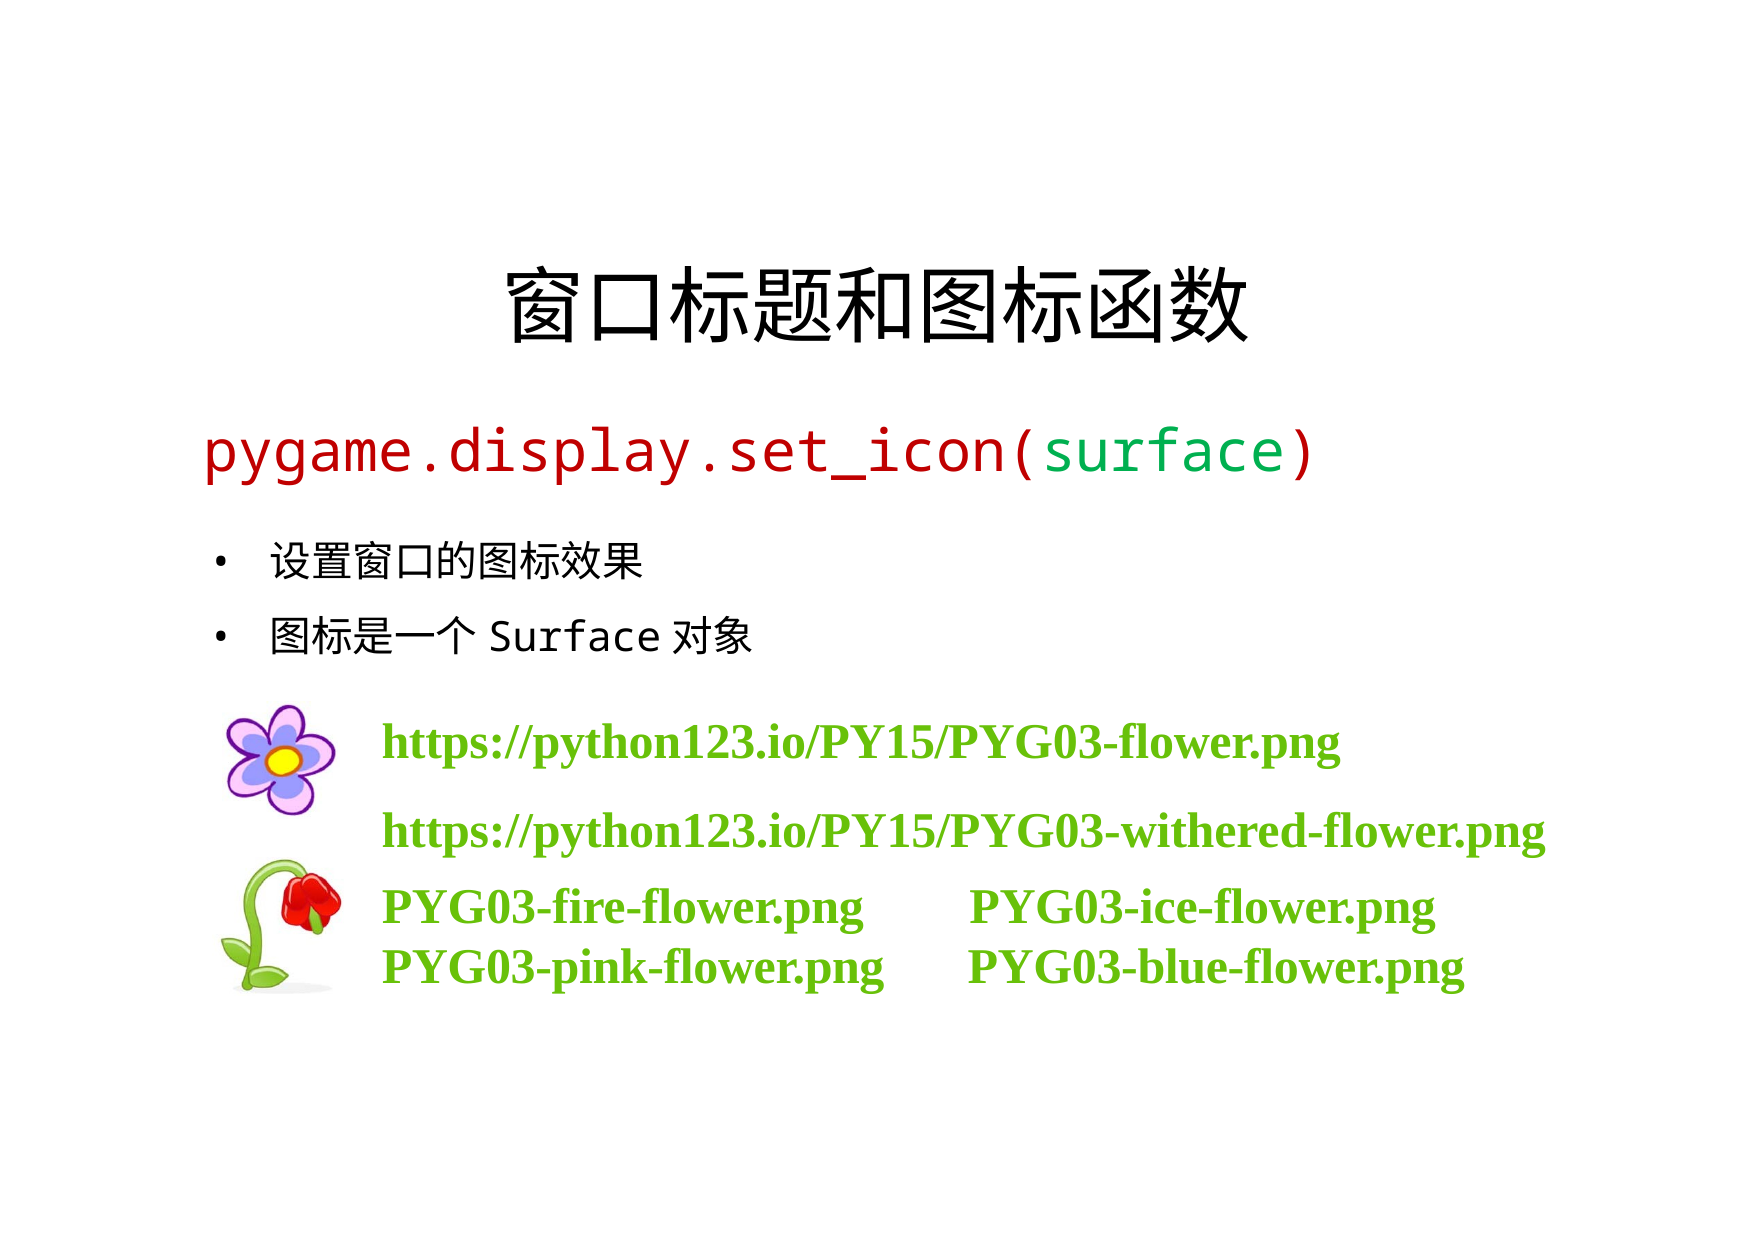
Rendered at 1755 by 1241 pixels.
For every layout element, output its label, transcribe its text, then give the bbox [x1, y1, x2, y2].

list pygame.display.set_icon(surface) 设置窗口的图标效果 图标是一个Surface对象 https://python123.io/PY15/PYG03-flower.png https://python123.io/PY15/PYG03-withered-flower.png [195, 410, 1559, 1118]
text_box PYG03-fire-flower.png PYG03-pink-flower.png [379, 871, 895, 994]
text_box PYG03-ice-flower.png PYG03-blue-flower.png [965, 871, 1475, 994]
picture [212, 856, 344, 996]
picture [222, 701, 340, 819]
title 窗口标题和图标函数 [499, 251, 1255, 410]
